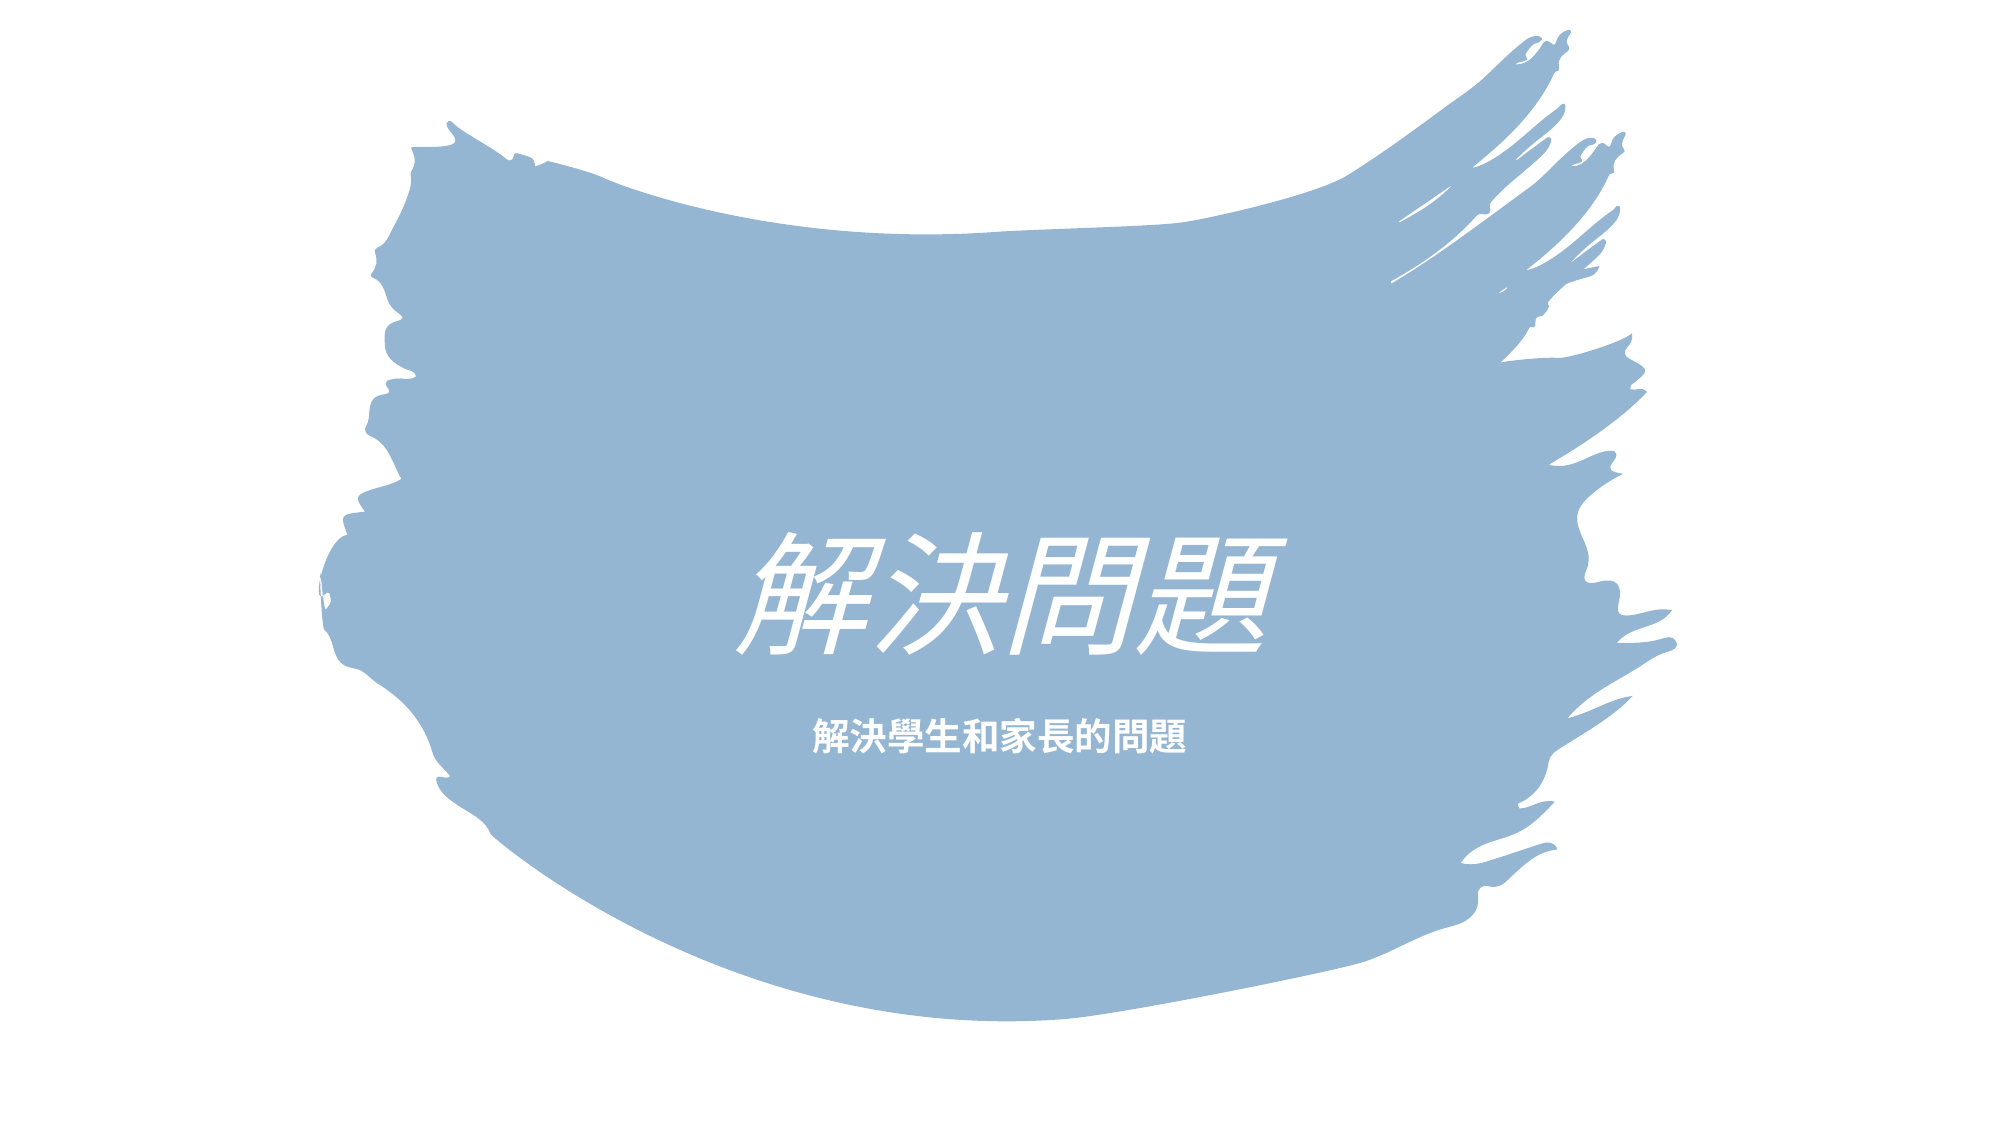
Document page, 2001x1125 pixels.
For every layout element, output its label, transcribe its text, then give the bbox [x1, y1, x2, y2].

list 解決學生和家長的問題 [636, 705, 1364, 900]
title 解決問題 [546, 328, 1455, 681]
